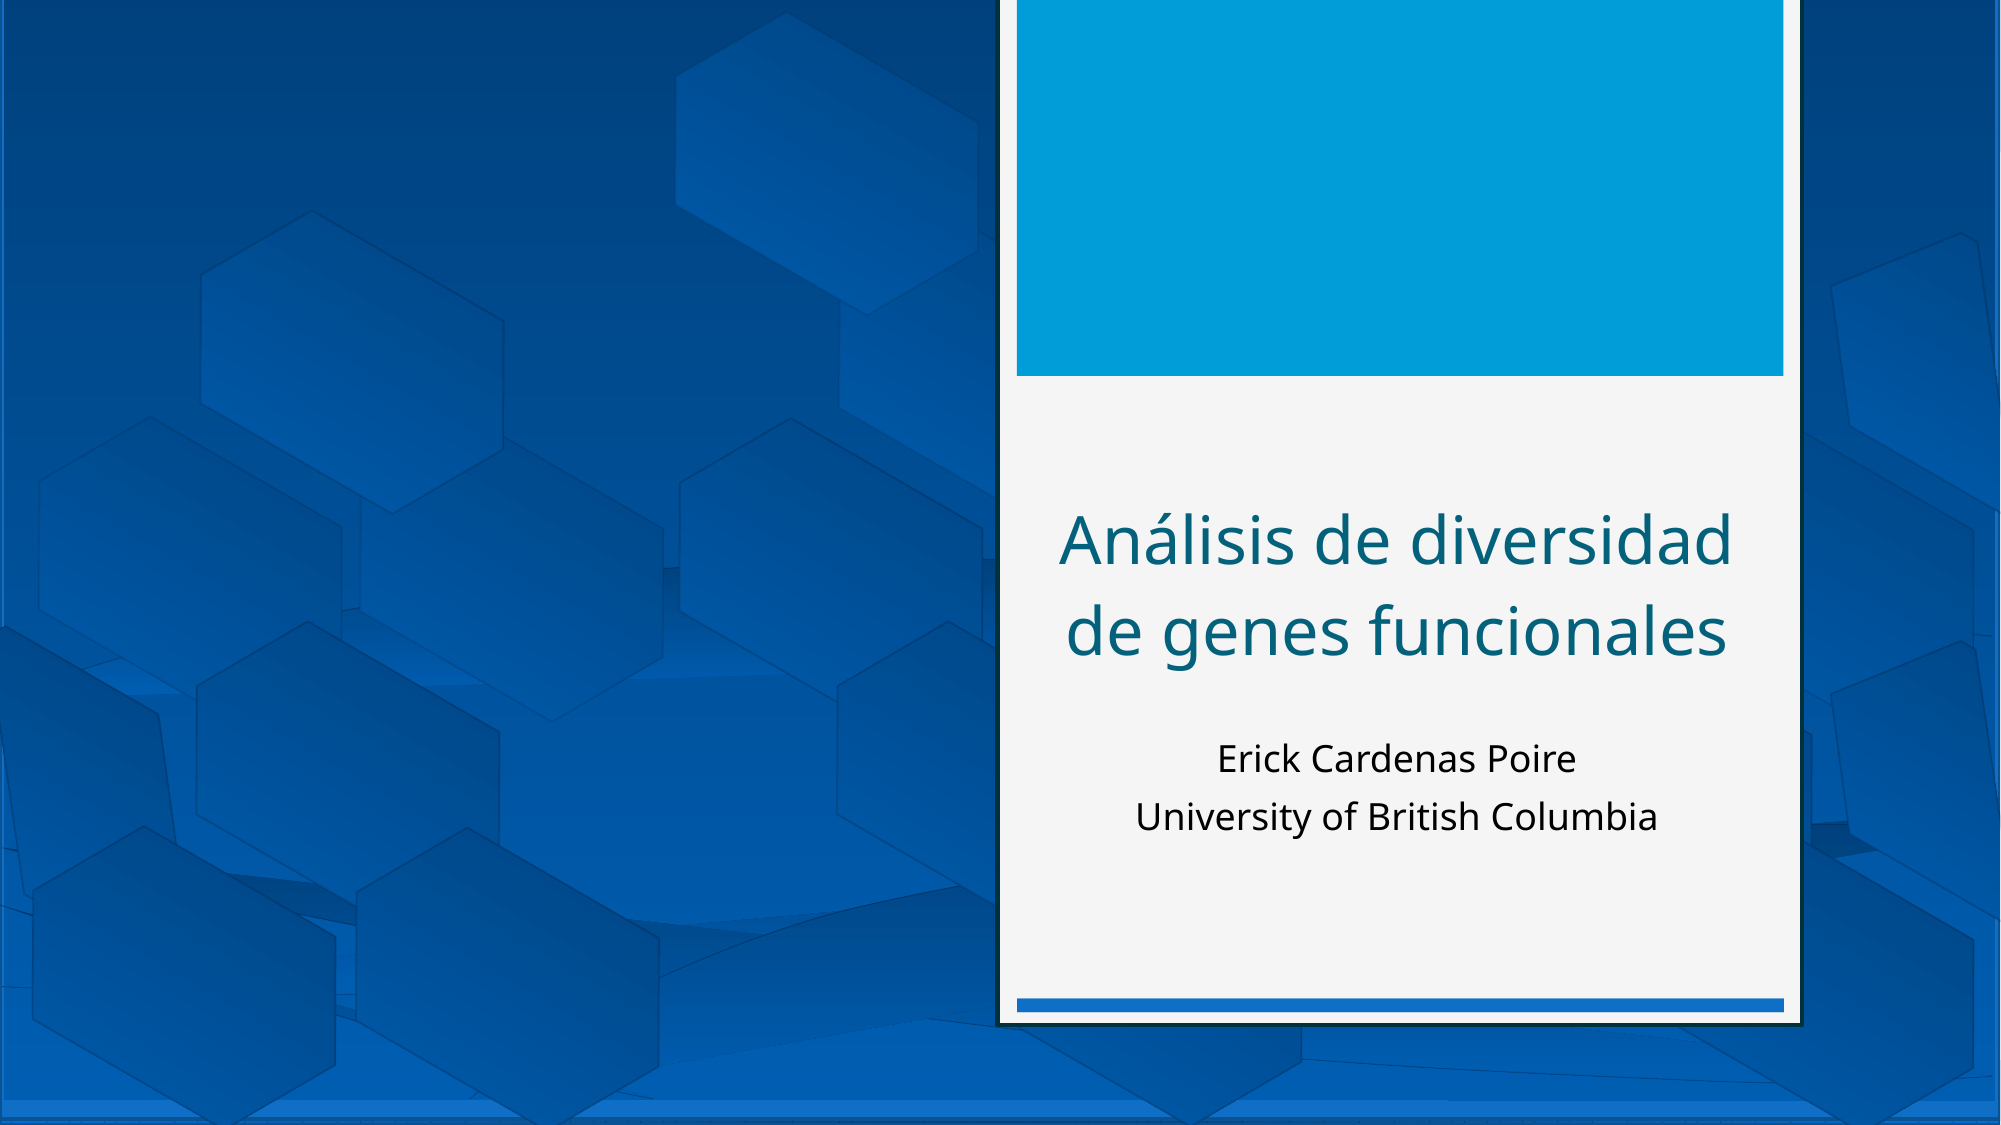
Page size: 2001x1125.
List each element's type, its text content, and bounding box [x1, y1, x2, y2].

title Análisis de diversidad de genes funcionales [1035, 444, 1760, 724]
subtitle Erick Cardenas Poire University of British Columbia [1035, 725, 1760, 933]
